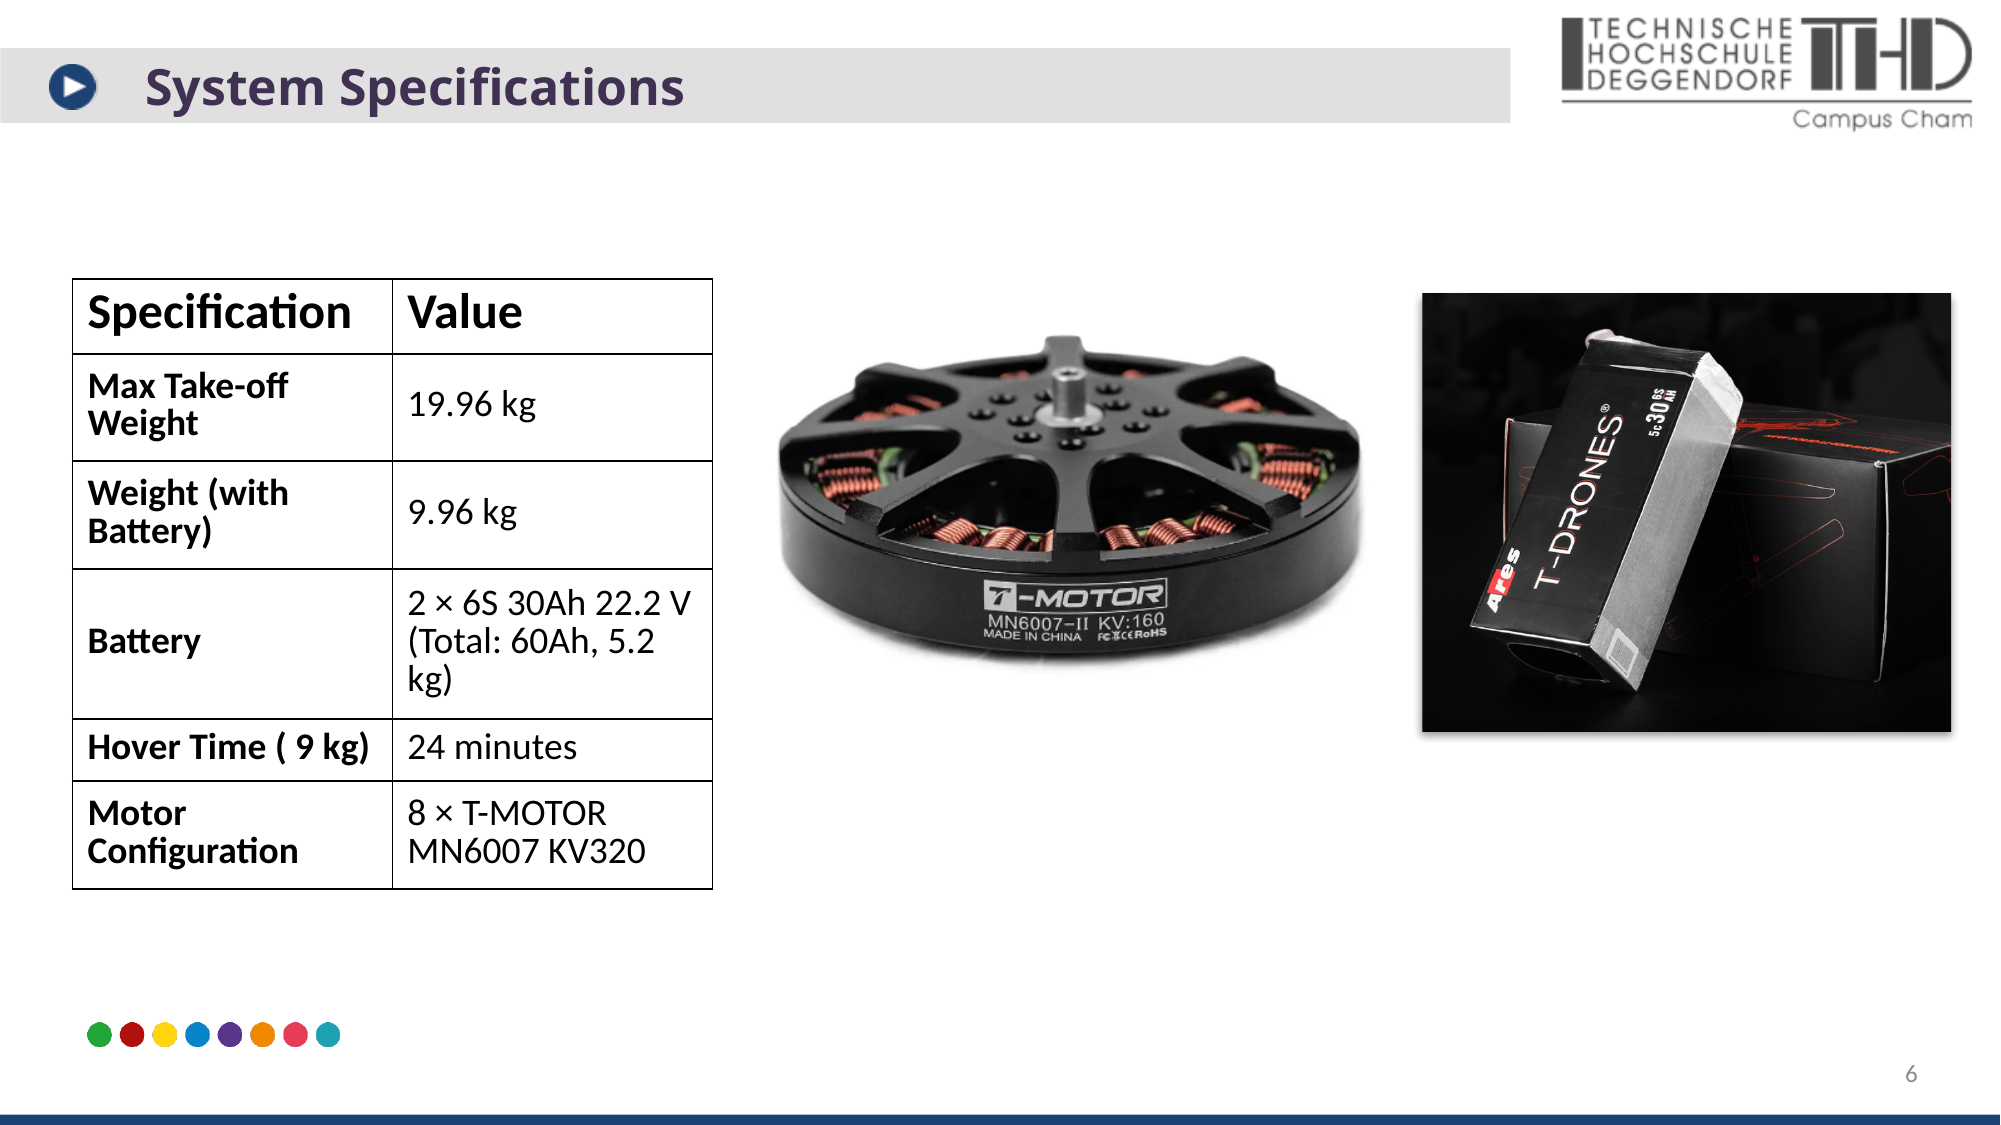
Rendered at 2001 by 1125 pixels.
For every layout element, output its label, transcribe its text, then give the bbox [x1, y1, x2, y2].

table_cell 9.96 kg [393, 462, 712, 568]
table_cell 8 × T-MOTOR MN6007 KV320 [393, 782, 712, 888]
slide_number 6 [1482, 1042, 1933, 1103]
picture [49, 64, 98, 110]
picture [87, 1022, 192, 1047]
table_cell Motor Configuration [73, 782, 392, 888]
text_box [0, 1114, 2000, 1125]
table_cell Max Take-off Weight [73, 355, 392, 460]
picture [755, 300, 1396, 726]
table_cell 2 × 6S 30Ah 22.2 V (Total: 60Ah, 5.2 kg) [393, 570, 712, 718]
table_cell Hover Time ( 9 kg) [73, 720, 392, 780]
table_cell 19.96 kg [393, 355, 712, 460]
text_box System Specifications [0, 48, 1511, 123]
table_header Value [393, 280, 712, 353]
picture [203, 1022, 340, 1047]
table_cell 24 minutes [393, 720, 712, 780]
picture [1422, 293, 1952, 732]
table_cell Weight (with Battery) [73, 462, 392, 568]
table_cell Battery [73, 570, 392, 718]
table_header Specification [73, 280, 392, 353]
picture [1541, 5, 2000, 137]
